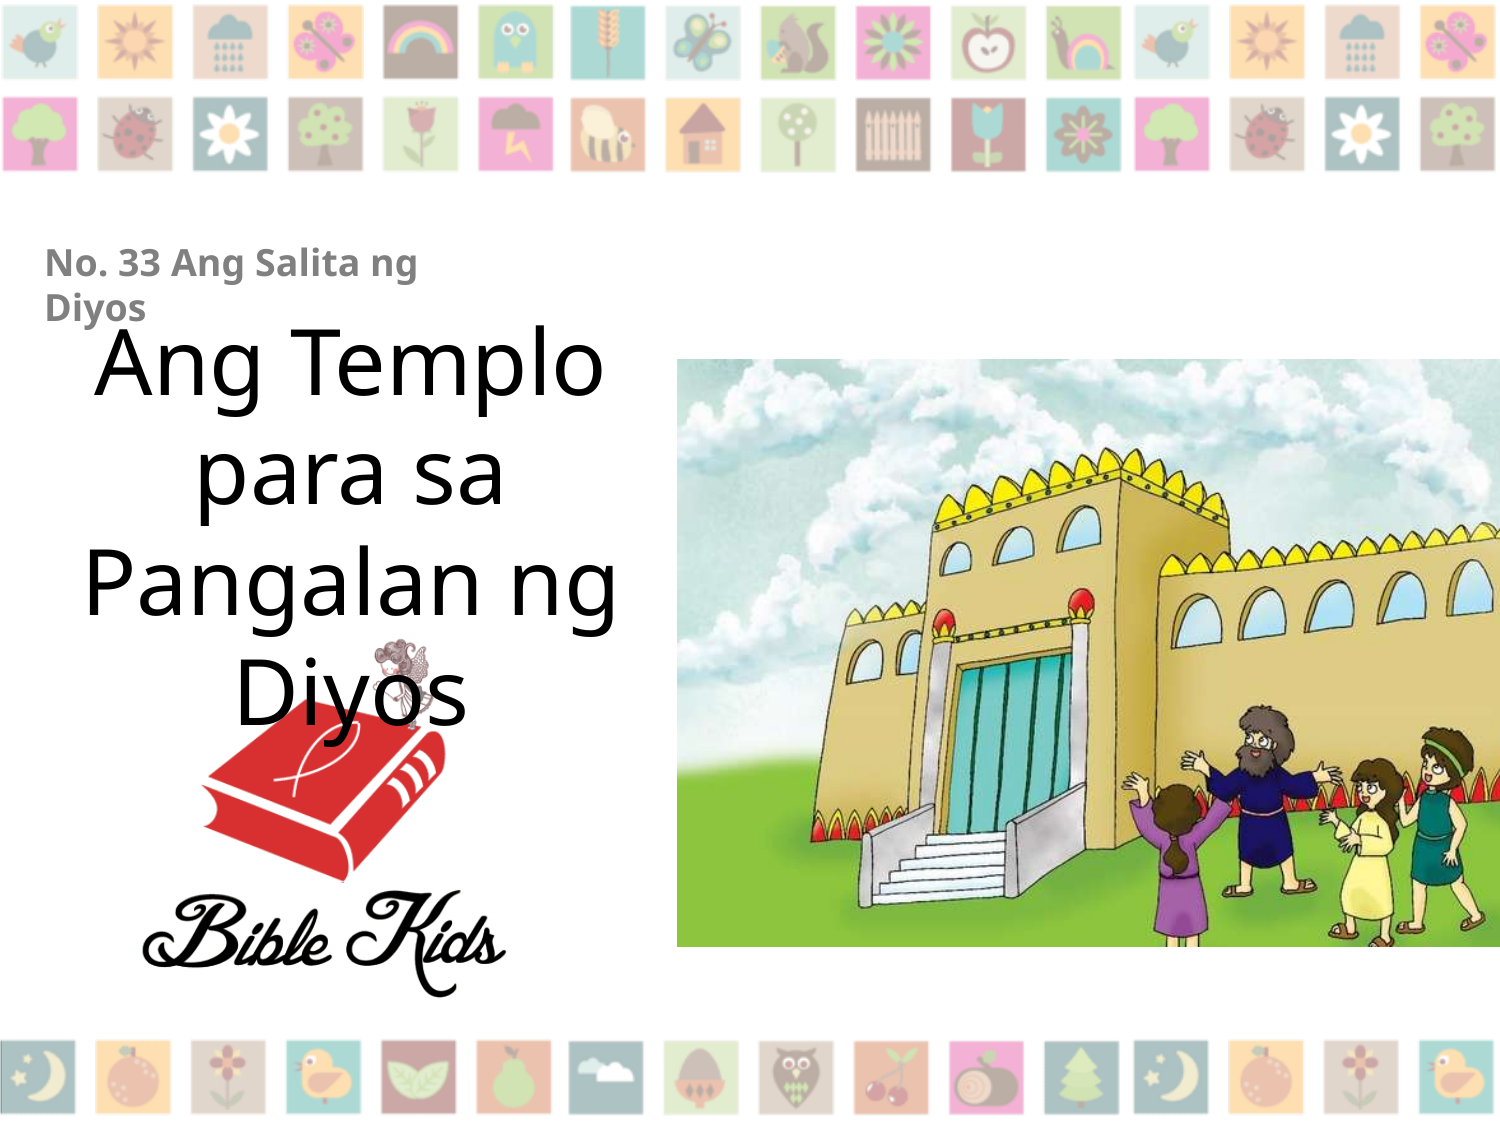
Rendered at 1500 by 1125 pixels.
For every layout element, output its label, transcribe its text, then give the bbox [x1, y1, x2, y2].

text_box Ang Templo para sa Pangalan ng Diyos [28, 296, 674, 751]
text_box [0, 3, 1500, 181]
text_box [0, 1028, 1500, 1118]
picture [117, 600, 544, 1027]
picture [677, 359, 1500, 947]
text_box No. 33 Ang Salita ng Diyos [29, 231, 543, 296]
